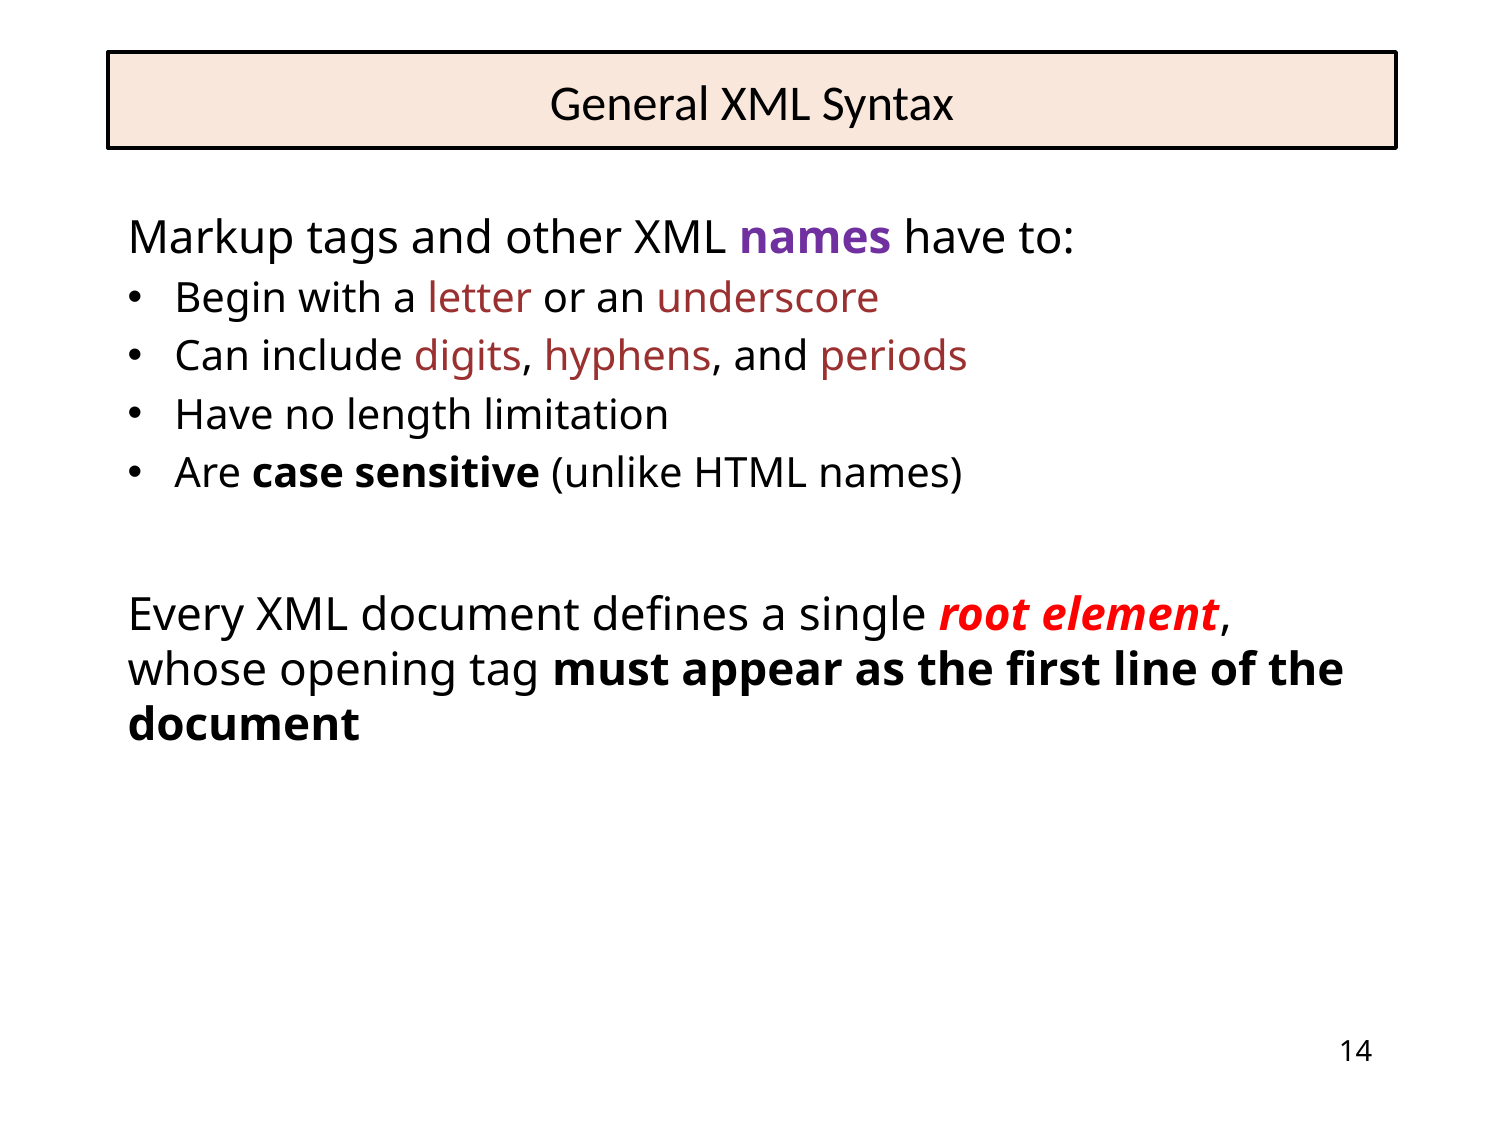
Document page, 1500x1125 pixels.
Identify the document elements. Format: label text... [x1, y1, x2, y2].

title General XML Syntax [106, 50, 1398, 150]
slide_number 14 [1074, 1025, 1388, 1100]
list Markup tags and other XML names have to: Begin with a letter or an underscore Can include digits, hyphens, and periods Have no length limitation Are case sensitive (unlike HTML names) Every XML document defines a single root element, whose opening tag must appear as the first line of the document [112, 200, 1388, 875]
